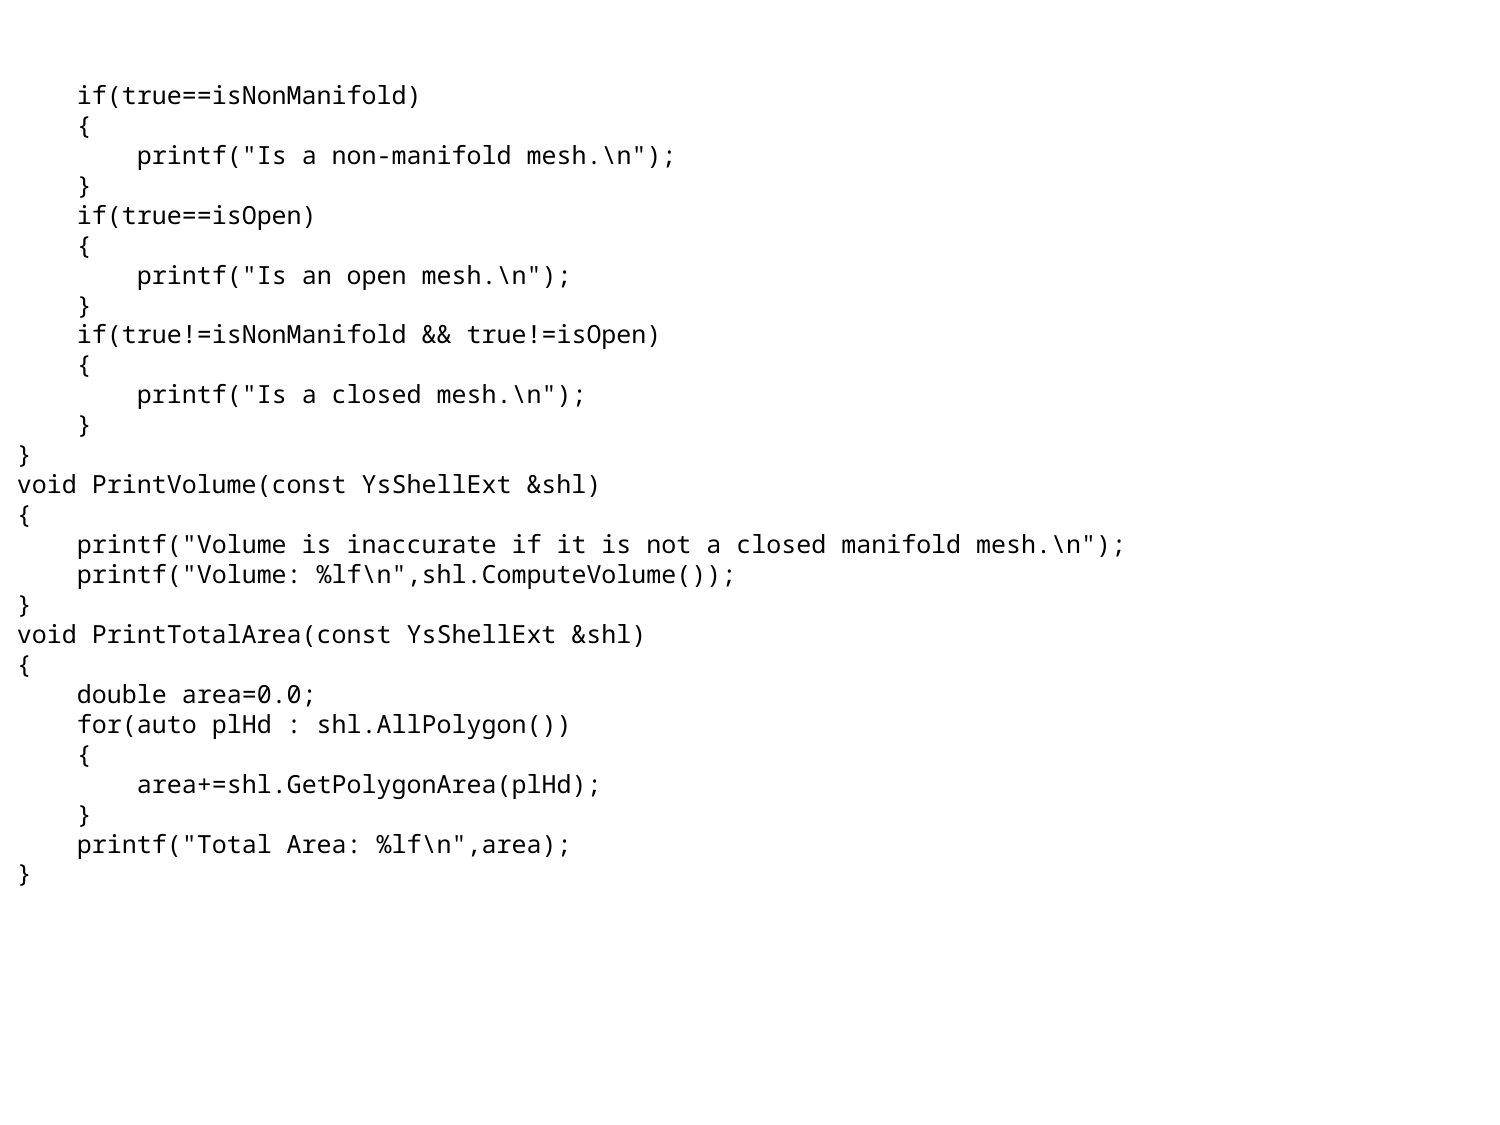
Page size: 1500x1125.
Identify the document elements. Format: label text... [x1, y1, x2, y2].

text_box if(true==isNonManifold) { printf("Is a non-manifold mesh.\n"); } if(true==isOpen) { printf("Is an open mesh.\n"); } if(true!=isNonManifold && true!=isOpen) { printf("Is a closed mesh.\n"); } } void PrintVolume(const YsShellExt &shl) { printf("Volume is inaccurate if it is not a closed manifold mesh.\n"); printf("Volume: %lf\n",shl.ComputeVolume()); } void PrintTotalArea(const YsShellExt &shl) { double area=0.0; for(auto plHd : shl.AllPolygon()) { area+=shl.GetPolygonArea(plHd); } printf("Total Area: %lf\n",area); } [2, 72, 1142, 896]
